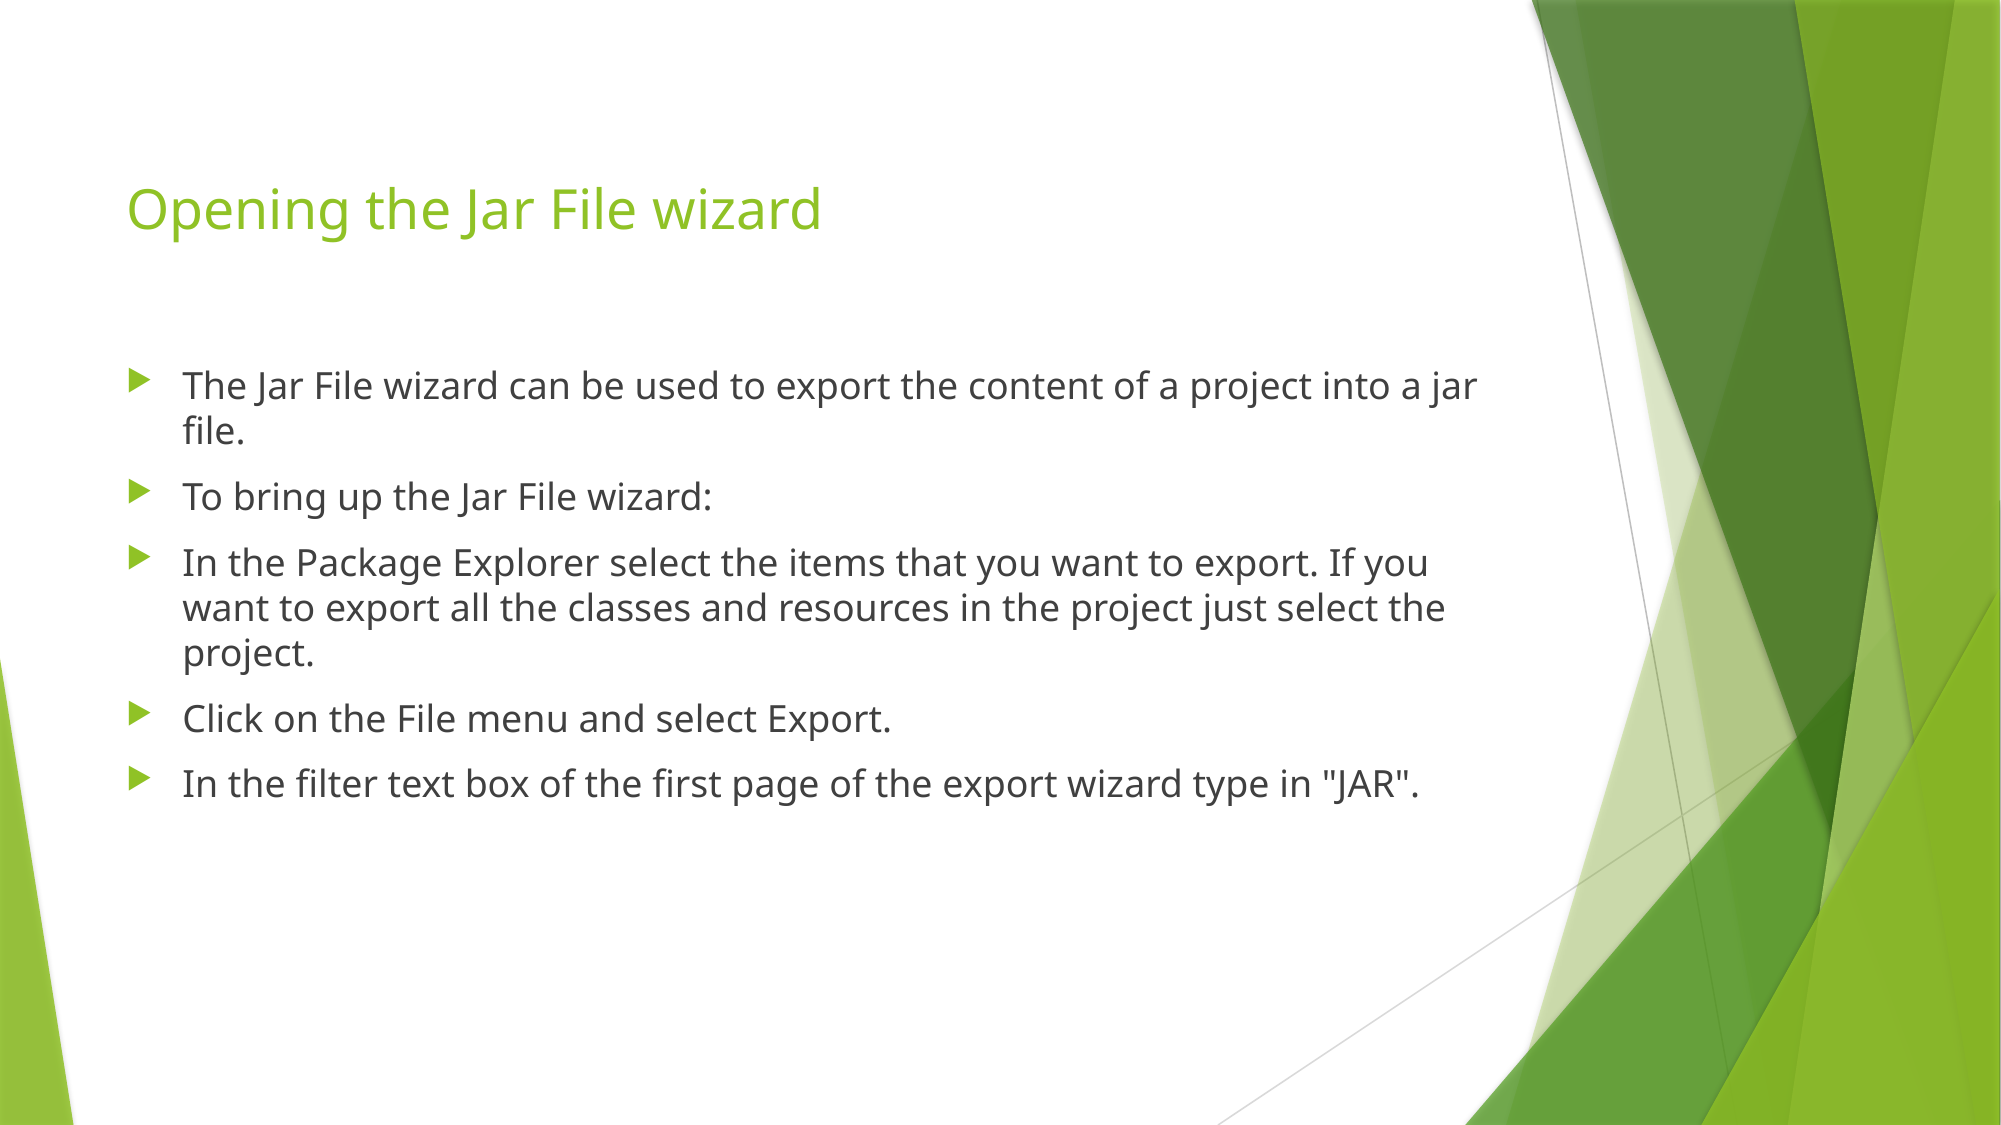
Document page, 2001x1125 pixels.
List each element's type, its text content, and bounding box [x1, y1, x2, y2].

list The Jar File wizard can be used to export the content of a project into a jar file. To bring up the Jar File wizard: In the Package Explorer select the items that you want to export. If you want to export all the classes and resources in the project just select the project. Click on the File menu and select Export. In the filter text box of the first page of the export wizard type in "JAR". [111, 354, 1522, 992]
title Opening the Jar File wizard [111, 99, 1522, 317]
